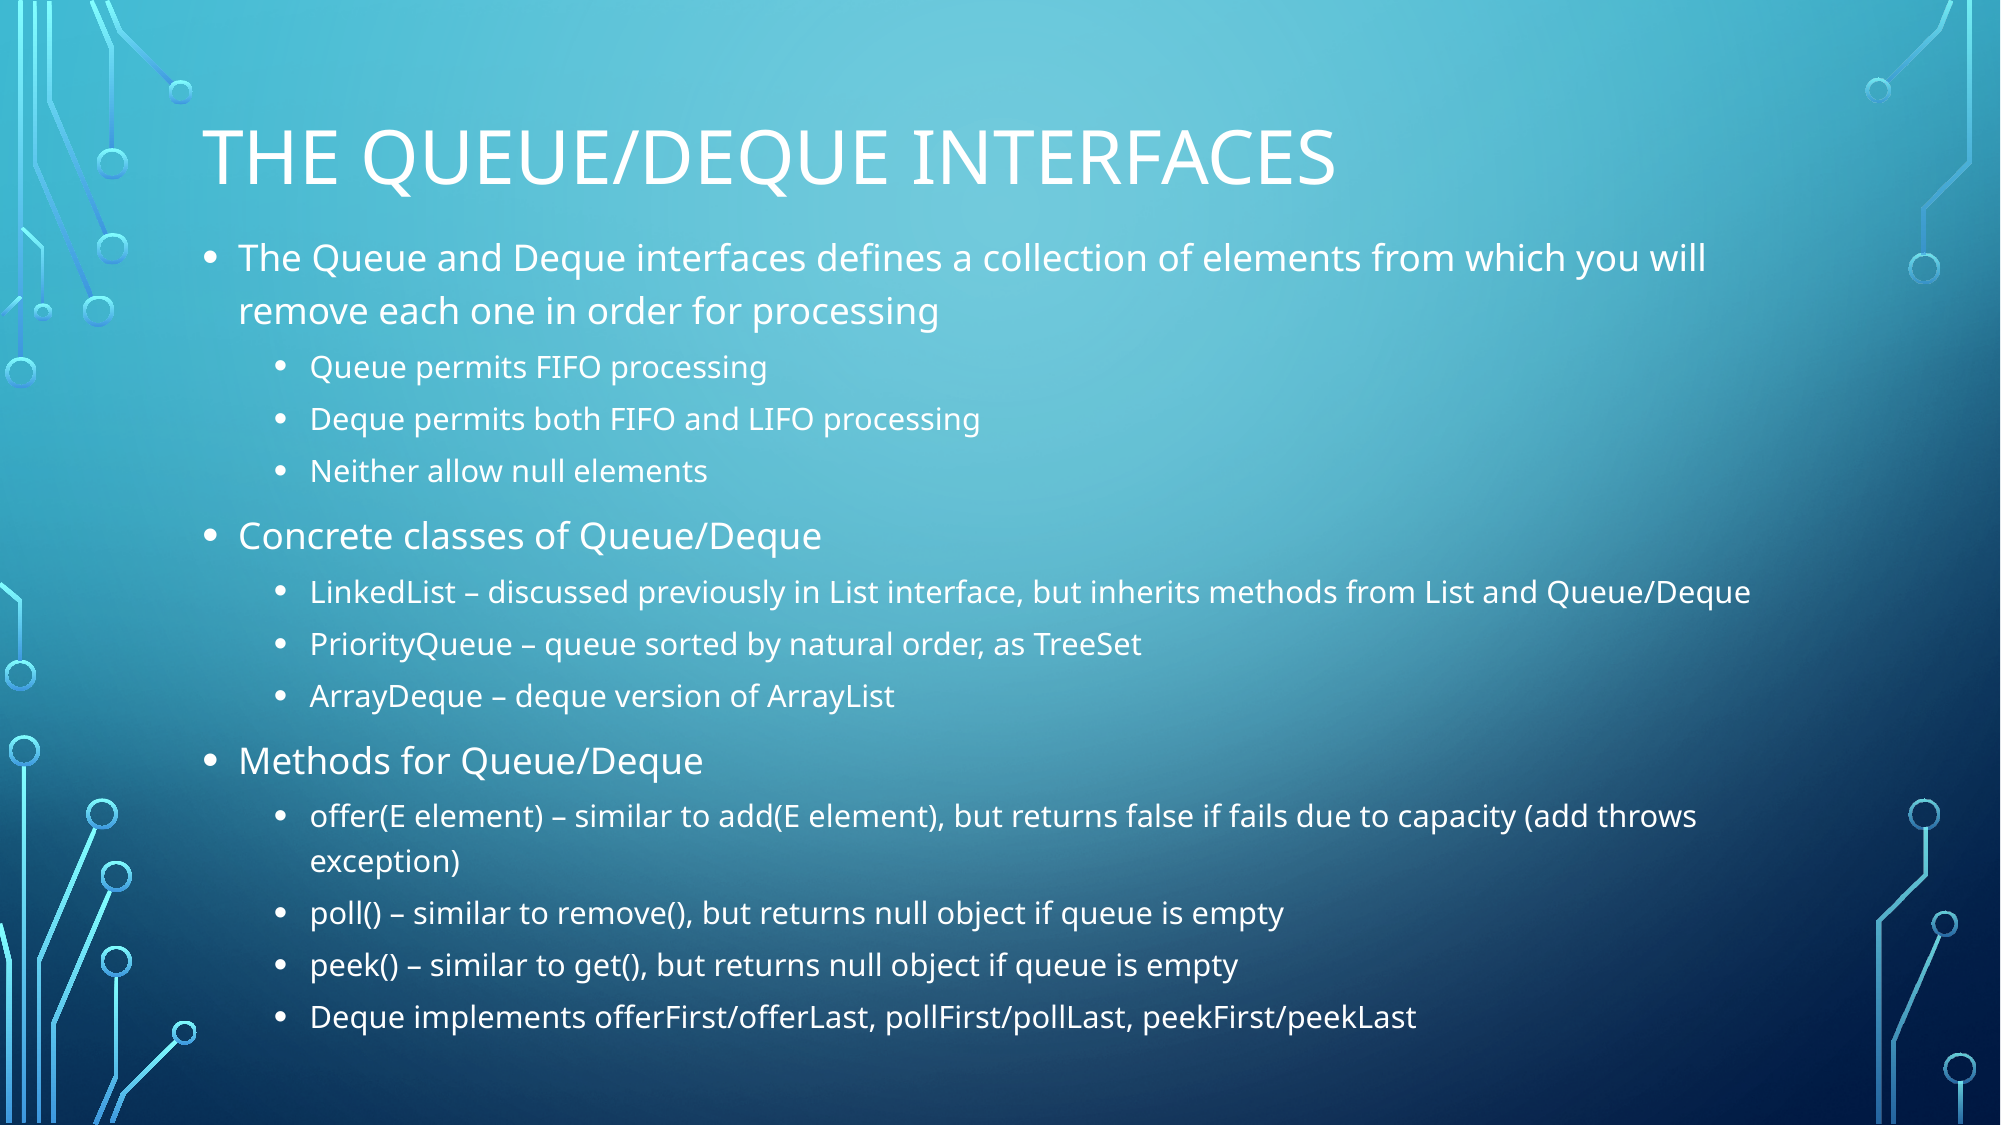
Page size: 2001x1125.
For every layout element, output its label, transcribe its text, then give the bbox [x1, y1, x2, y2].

list The Queue and Deque interfaces defines a collection of elements from which you will remove each one in order for processing Queue permits FIFO processing Deque permits both FIFO and LIFO processing Neither allow null elements Concrete classes of Queue/Deque LinkedList – discussed previously in List interface, but inherits methods from List and Queue/Deque PriorityQueue – queue sorted by natural order, as TreeSet ArrayDeque – deque version of ArrayList Methods for Queue/Deque offer(E element) – similar to add(E element), but returns false if fails due to capacity (add throws exception) poll() – similar to remove(), but returns null object if queue is empty peek() – similar to get(), but returns null object if queue is empty Deque implements offerFirst/offerLast, pollFirst/pollLast, peekFirst/peekLast [187, 218, 1813, 1043]
title The Queue/deque Interfaces [187, 101, 1813, 218]
